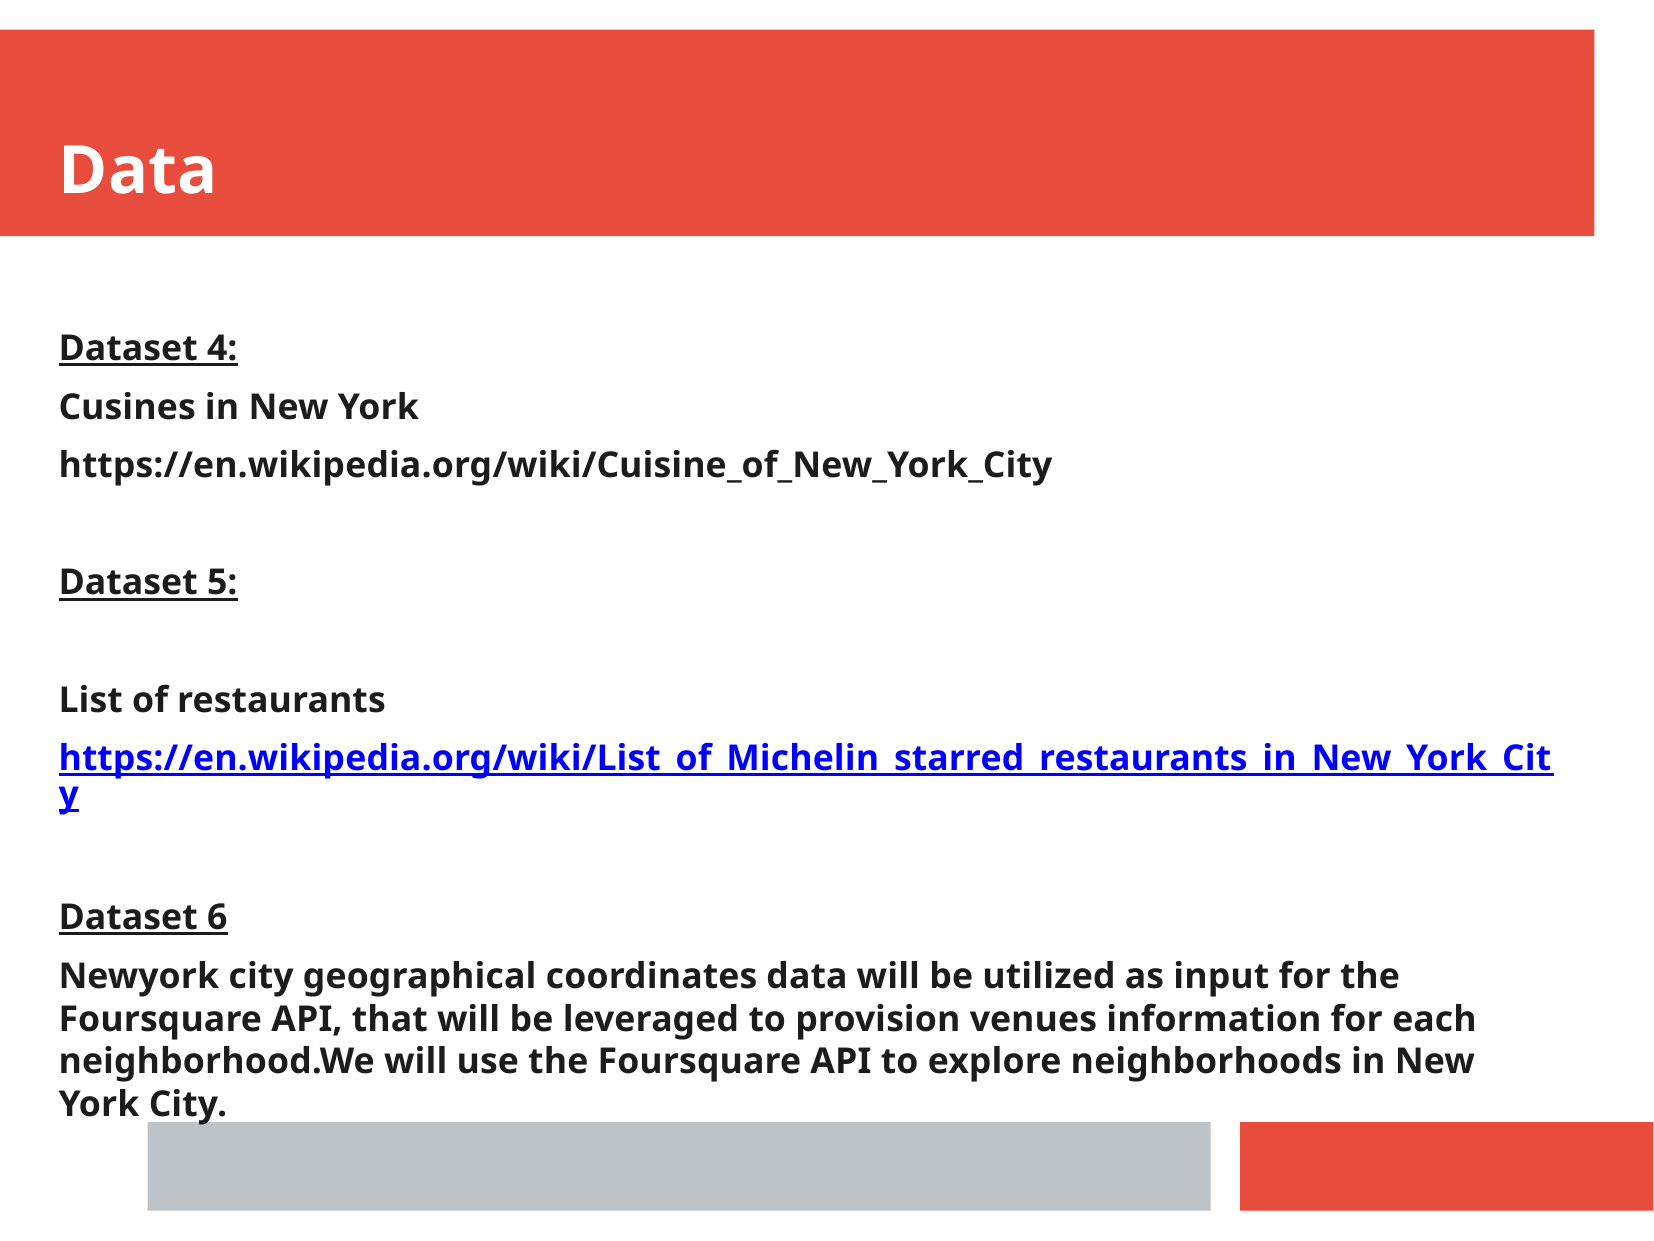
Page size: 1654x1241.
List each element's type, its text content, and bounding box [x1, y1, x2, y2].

text_box Dataset 4: Cusines in New York https://en.wikipedia.org/wiki/Cuisine_of_New_York_City Dataset 5: List of restaurants https://en.wikipedia.org/wiki/List_of_Michelin_starred_restaurants_in_New_York_City Dataset 6 Newyork city geographical coordinates data will be utilized as input for the Foursquare API, that will be leveraged to provision venues information for each neighborhood.We will use the Foursquare API to explore neighborhoods in New York City. [58, 324, 1565, 1093]
text_box Data [59, 59, 1595, 207]
